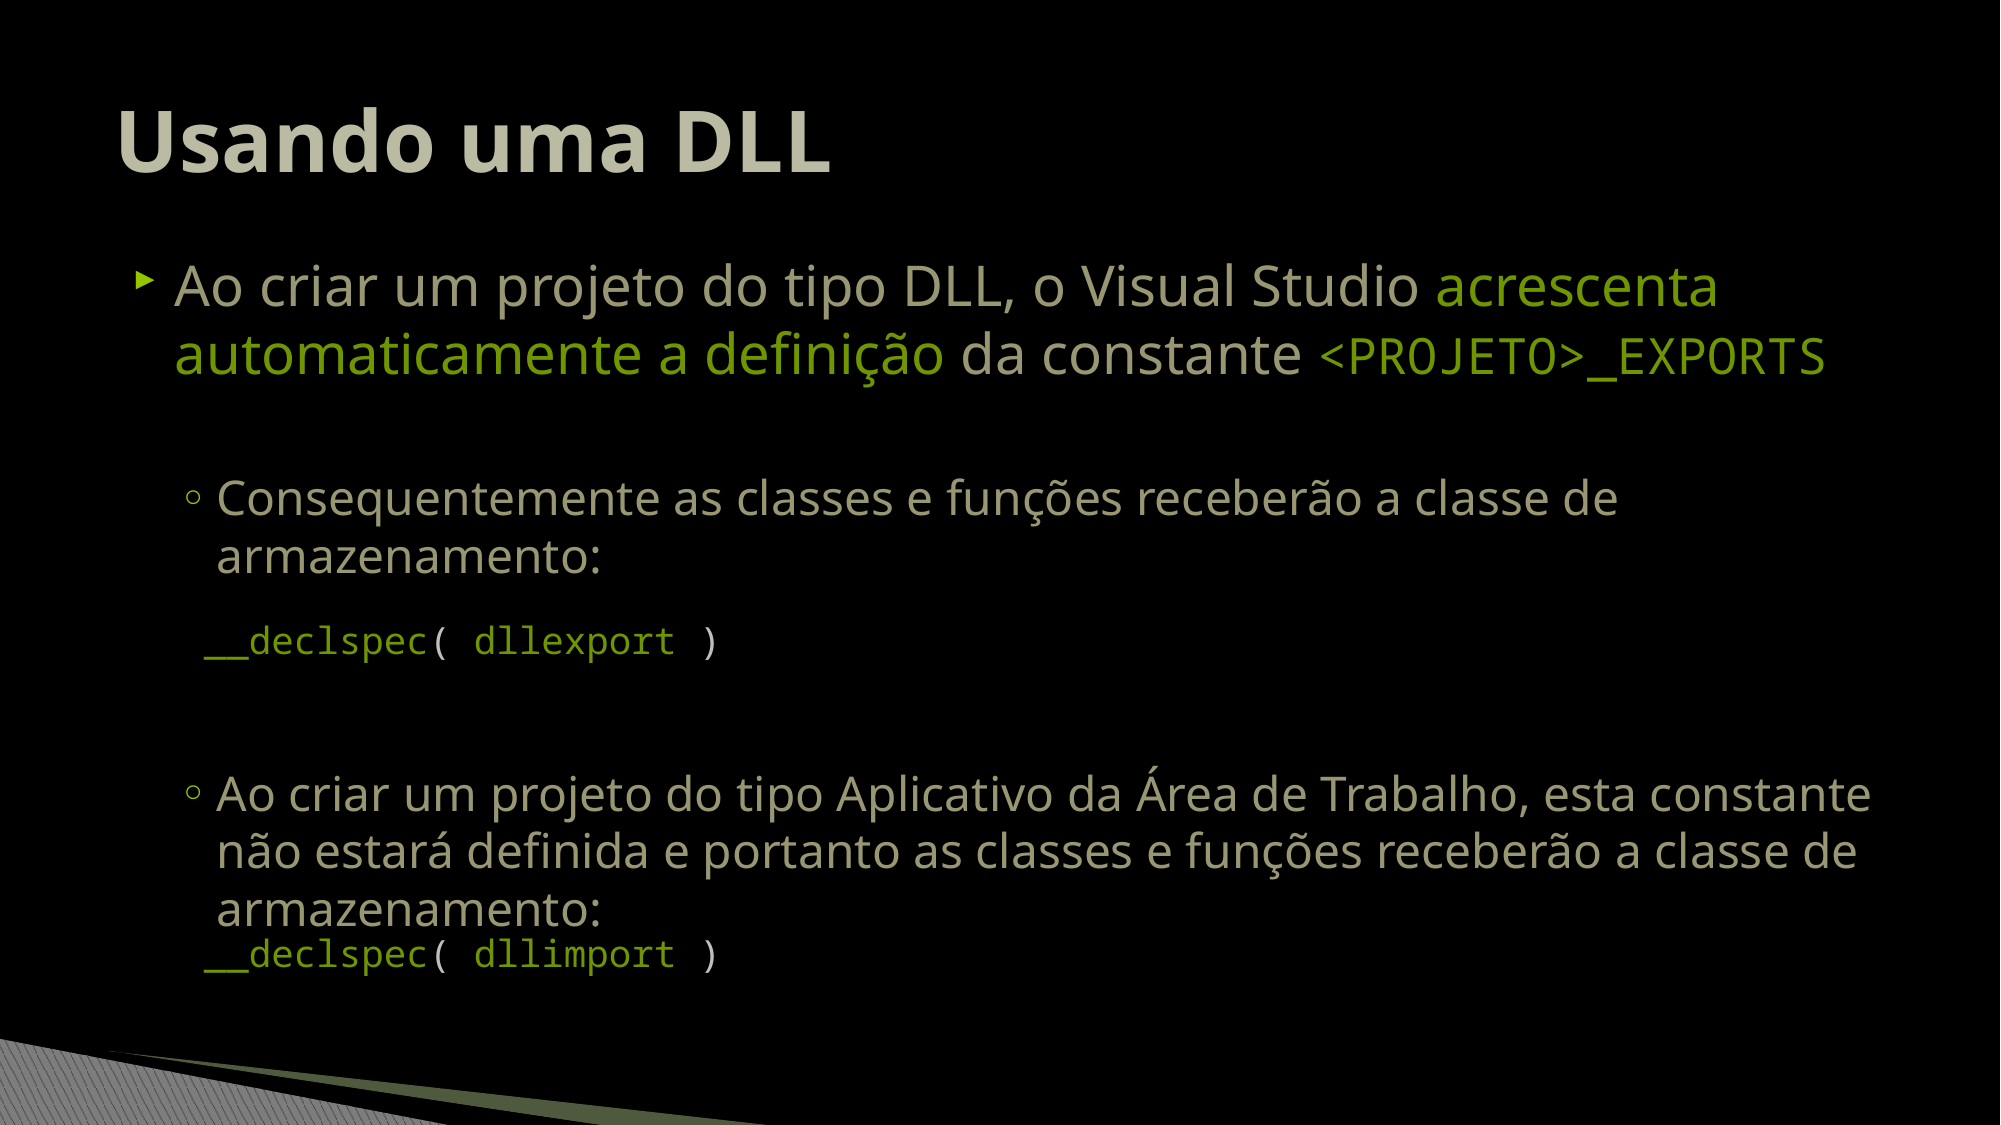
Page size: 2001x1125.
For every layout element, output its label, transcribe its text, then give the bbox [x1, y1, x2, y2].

list Ao criar um projeto do tipo DLL, o Visual Studio acrescenta automaticamente a definição da constante <PROJETO>_EXPORTS Consequentemente as classes e funções receberão a classe de armazenamento: Ao criar um projeto do tipo Aplicativo da Área de Trabalho, esta constante não estará definida e portanto as classes e funções receberão a classe de armazenamento: [99, 243, 1900, 986]
picture [0, 1038, 449, 1125]
text_box __declspec( dllimport ) [189, 922, 737, 983]
title Usando uma DLL [99, 45, 1900, 233]
text_box __declspec( dllexport ) [189, 609, 737, 670]
